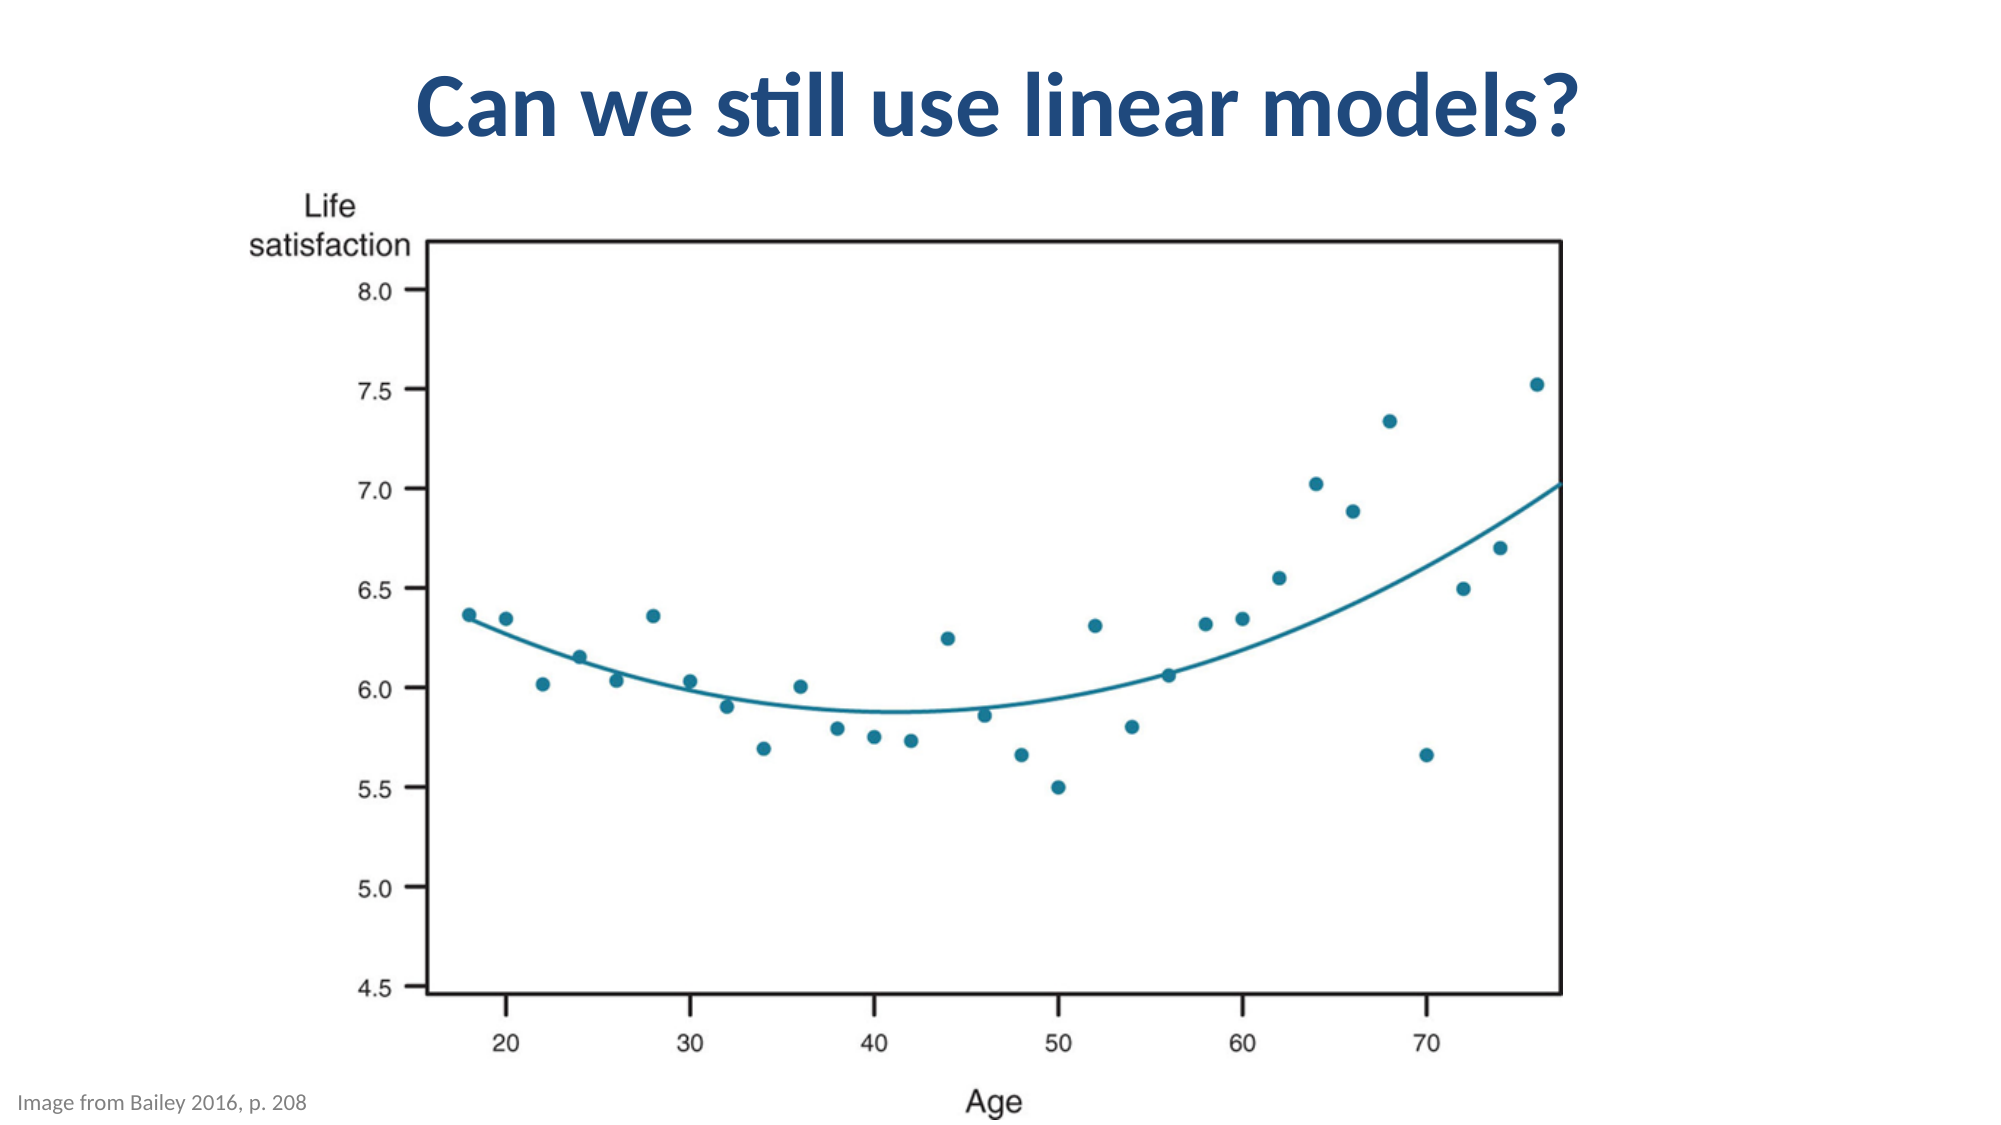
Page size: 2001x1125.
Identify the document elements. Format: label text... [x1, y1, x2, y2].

picture [249, 189, 1563, 1120]
text_box Image from Bailey 2016, p. 208 [2, 1079, 245, 1123]
title Can we still use linear models? [99, 6, 1900, 194]
